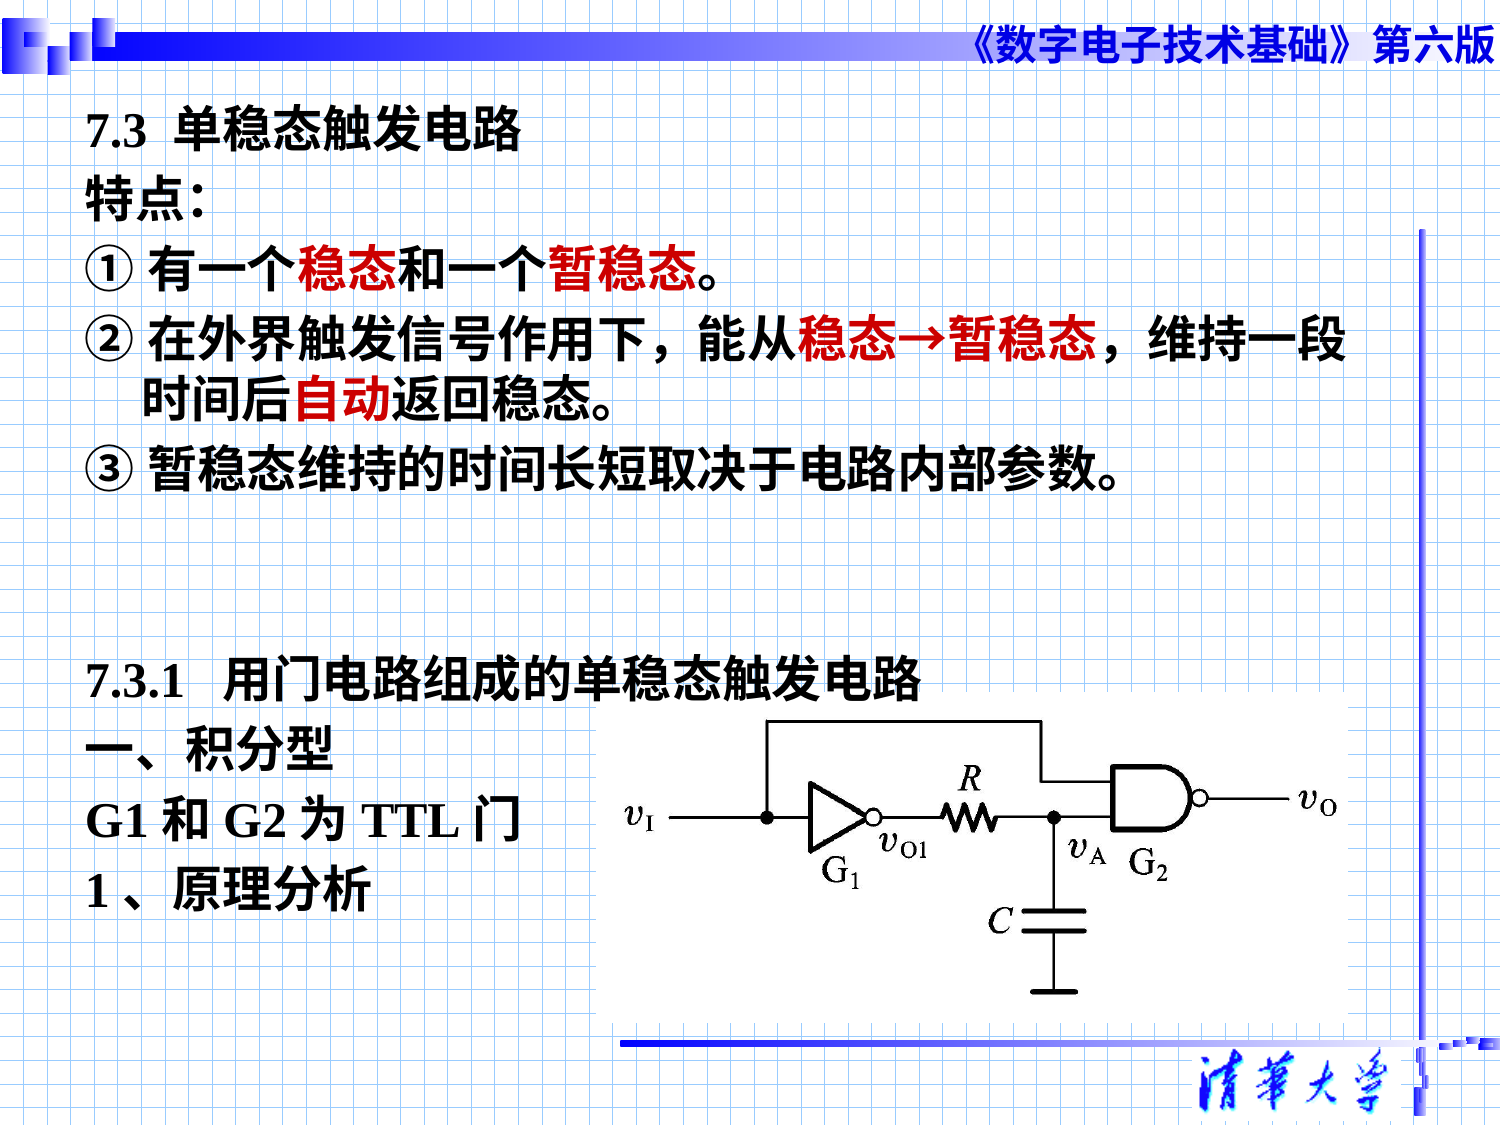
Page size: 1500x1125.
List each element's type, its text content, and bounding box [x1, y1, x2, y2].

picture [596, 692, 1348, 1024]
list 7.3 单稳态触发电路 特点： ①有一个稳态和一个暂稳态。 ②在外界触发信号作用下，能从稳态→暂稳态，维持一段时间后自动返回稳态。 ③暂稳态维持的时间长短取决于电路内部参数。 7.3.1 用门电路组成的单稳态触发电路 一、积分型 G1和G2为TTL门 1、原理分析 [70, 90, 1405, 1018]
picture [1192, 1046, 1401, 1121]
